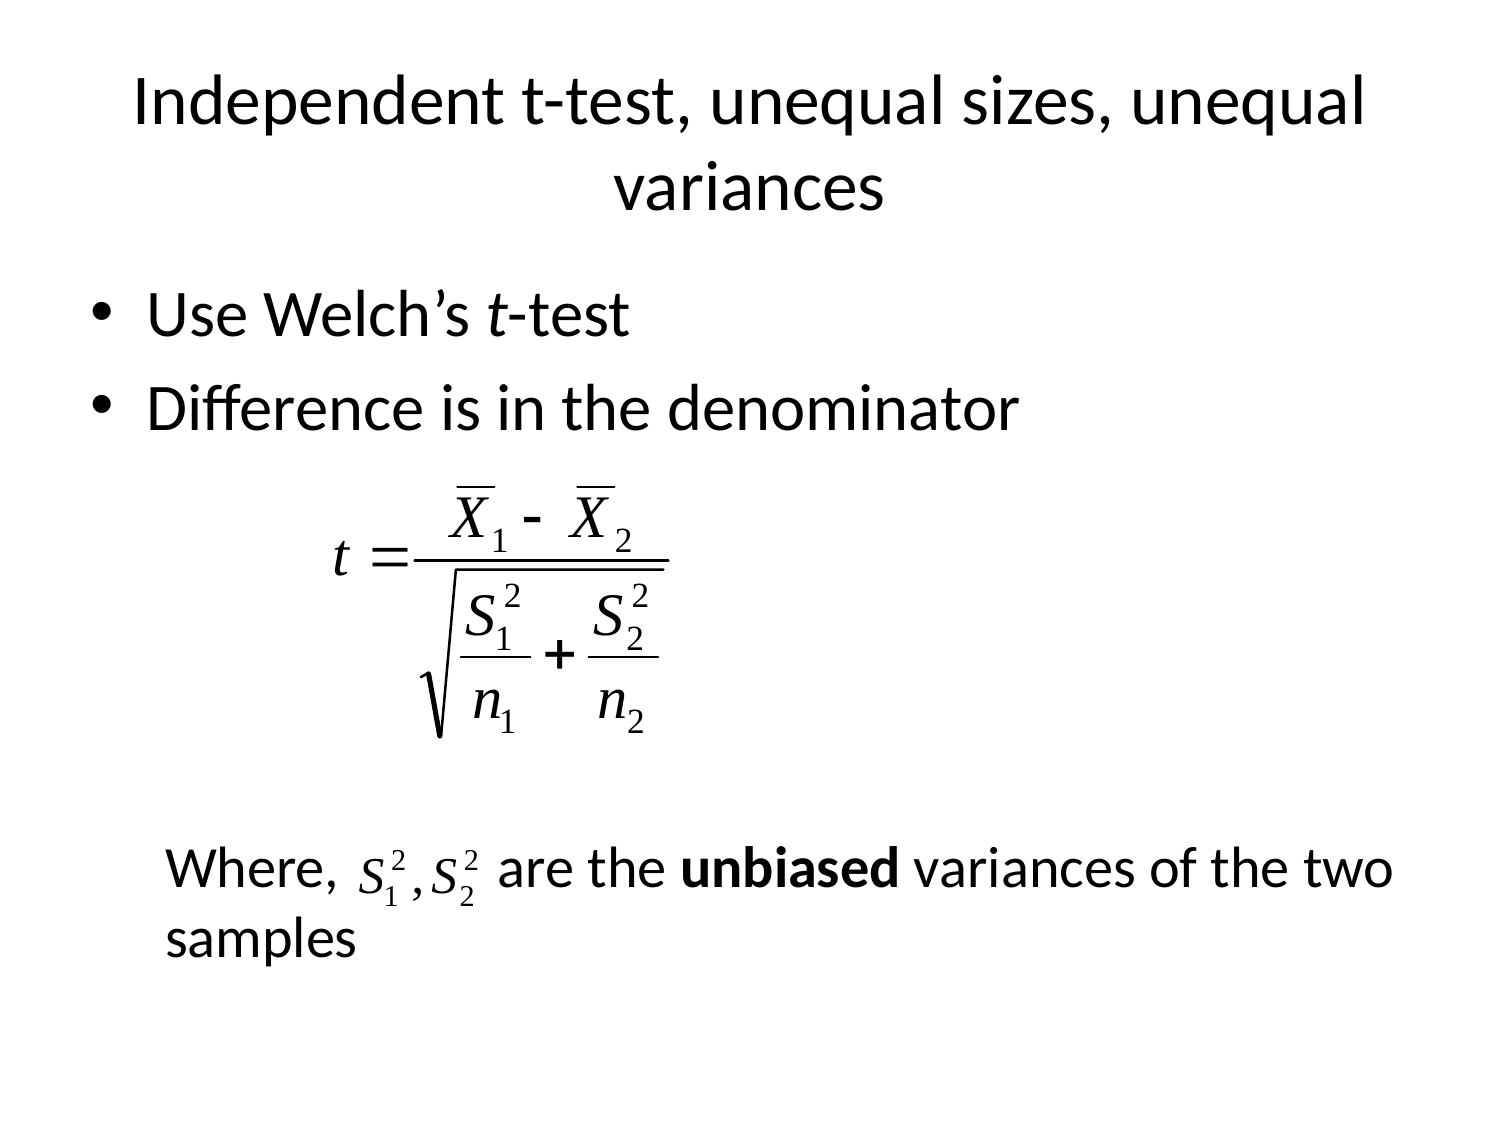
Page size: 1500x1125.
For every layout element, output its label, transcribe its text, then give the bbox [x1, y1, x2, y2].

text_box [324, 474, 684, 753]
title Independent t-test, unequal sizes, unequal variances [75, 45, 1425, 233]
list Use Welch’s t-test Difference is in the denominator Where, are the unbiased variances of the two samples [75, 262, 1425, 1005]
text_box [349, 837, 488, 916]
